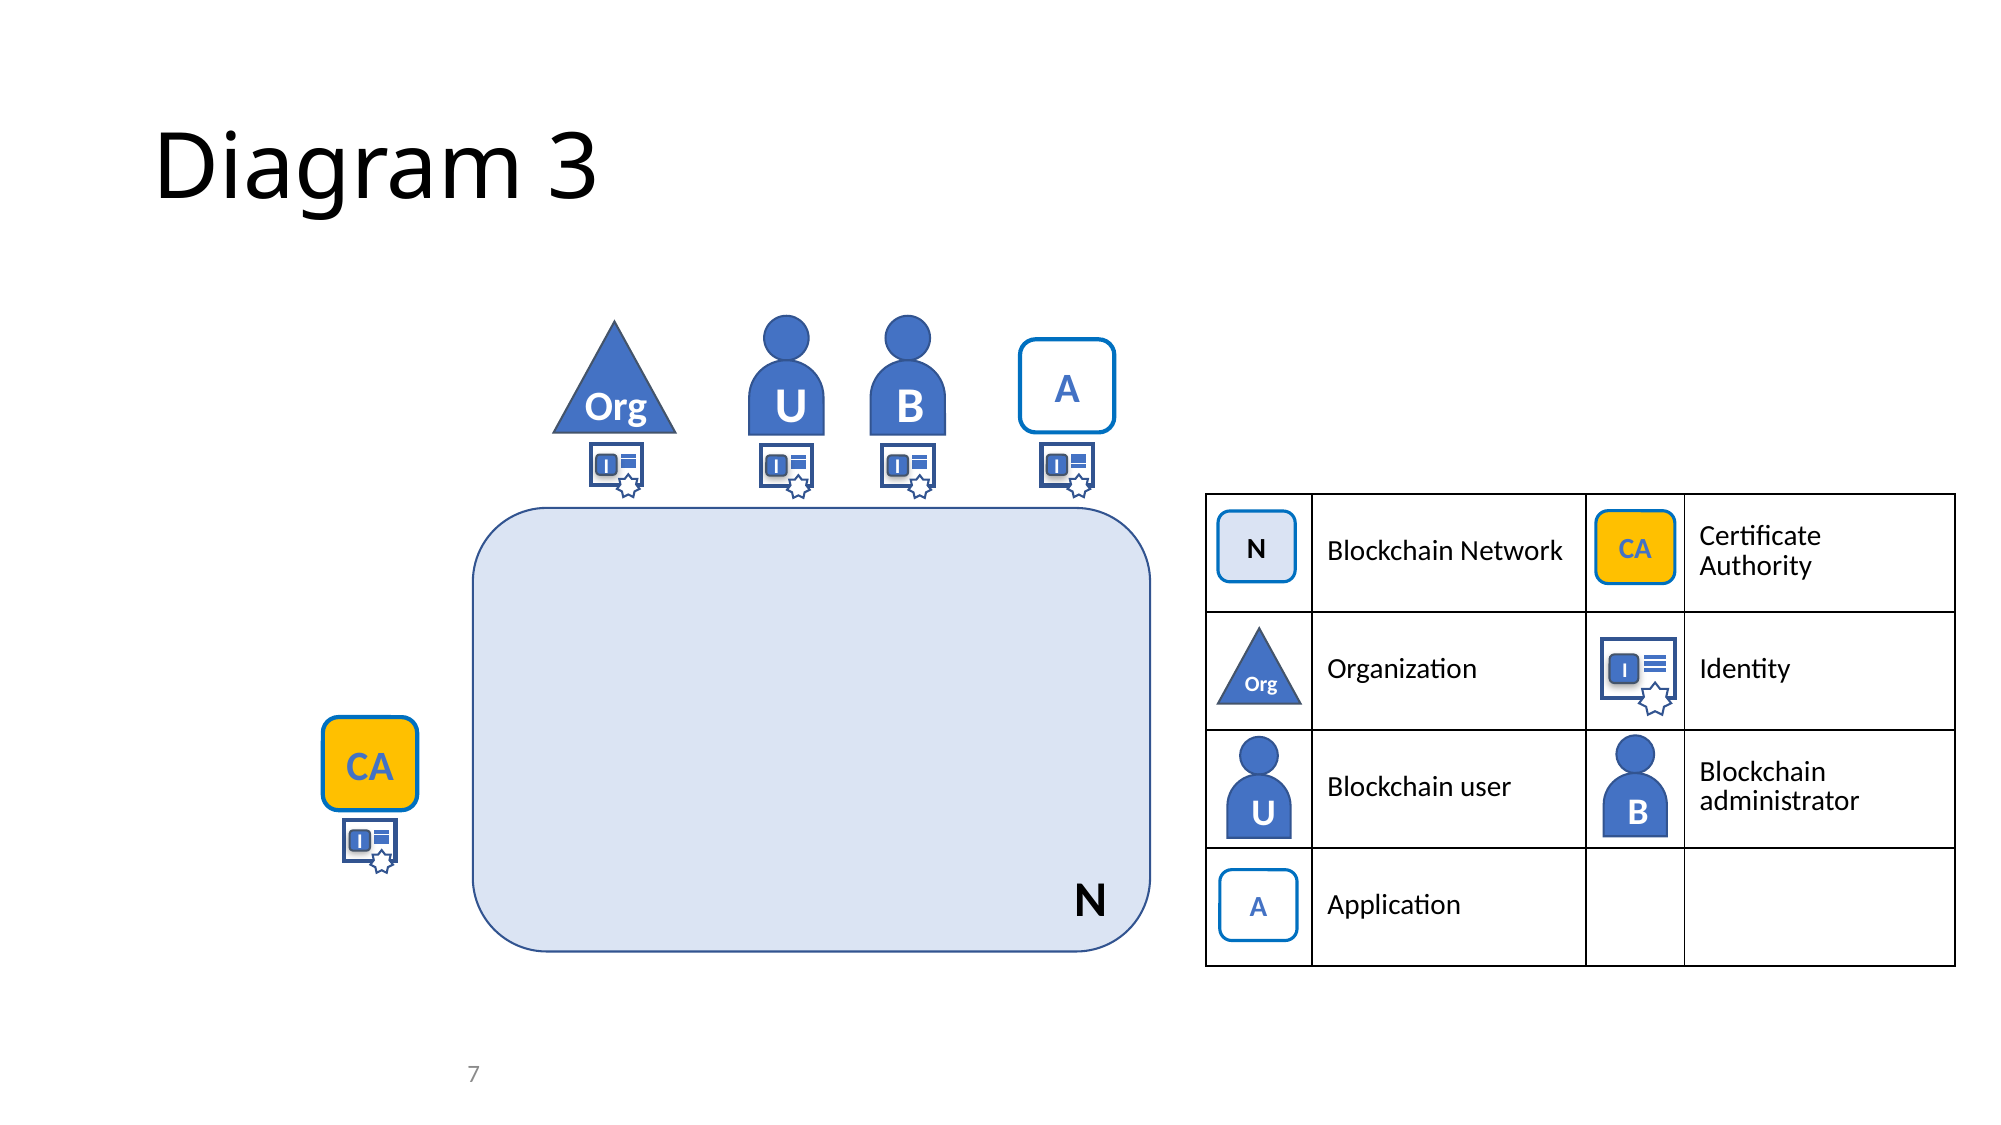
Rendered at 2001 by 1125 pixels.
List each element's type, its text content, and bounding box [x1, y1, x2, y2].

text_box A [1018, 338, 1116, 434]
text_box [344, 819, 396, 873]
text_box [590, 443, 643, 497]
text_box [749, 315, 824, 435]
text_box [1041, 444, 1093, 498]
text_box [1603, 735, 1667, 837]
table_cell [1685, 849, 1954, 965]
text_box [471, 506, 1152, 953]
table_header [1207, 495, 1311, 611]
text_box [1602, 639, 1675, 715]
table_cell [1587, 849, 1684, 965]
table_header Certificate Authority [1685, 495, 1954, 611]
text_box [870, 315, 945, 435]
table_cell Application [1313, 849, 1585, 965]
text_box N [1216, 509, 1297, 583]
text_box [882, 444, 934, 498]
text_box CA [321, 716, 419, 812]
text_box A [1218, 868, 1299, 942]
table_cell [1207, 849, 1311, 965]
table_cell [1207, 731, 1311, 847]
table_cell Blockchain administrator [1685, 731, 1954, 847]
table_cell [1207, 613, 1311, 729]
slide_number 7 [45, 1042, 496, 1103]
table_cell [1587, 613, 1684, 729]
table_cell Organization [1313, 613, 1585, 729]
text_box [1217, 628, 1301, 705]
table_cell Blockchain user [1313, 731, 1585, 847]
table_cell [1587, 731, 1684, 847]
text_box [553, 321, 676, 437]
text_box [760, 444, 813, 498]
title Diagram 3 [137, 59, 1863, 278]
text_box N [1059, 859, 1146, 934]
table_header [1587, 495, 1684, 611]
table_cell Identity [1685, 613, 1954, 729]
table_header Blockchain Network [1313, 495, 1585, 611]
text_box CA [1595, 510, 1676, 585]
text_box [1227, 736, 1291, 838]
